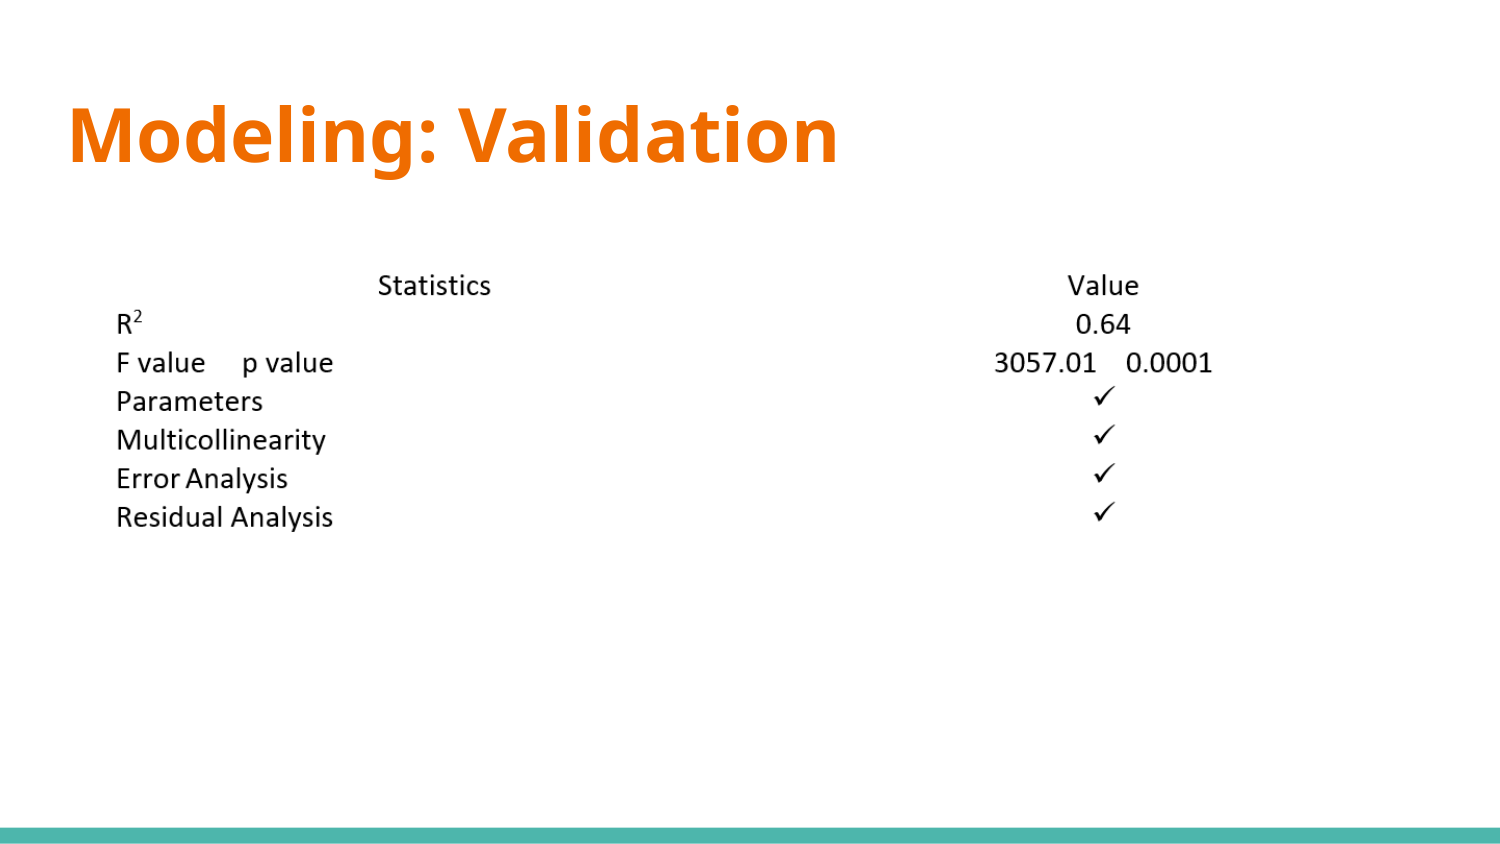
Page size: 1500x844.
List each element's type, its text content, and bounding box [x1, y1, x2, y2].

title Modeling: Validation [51, 72, 1449, 189]
picture [69, 219, 1387, 557]
